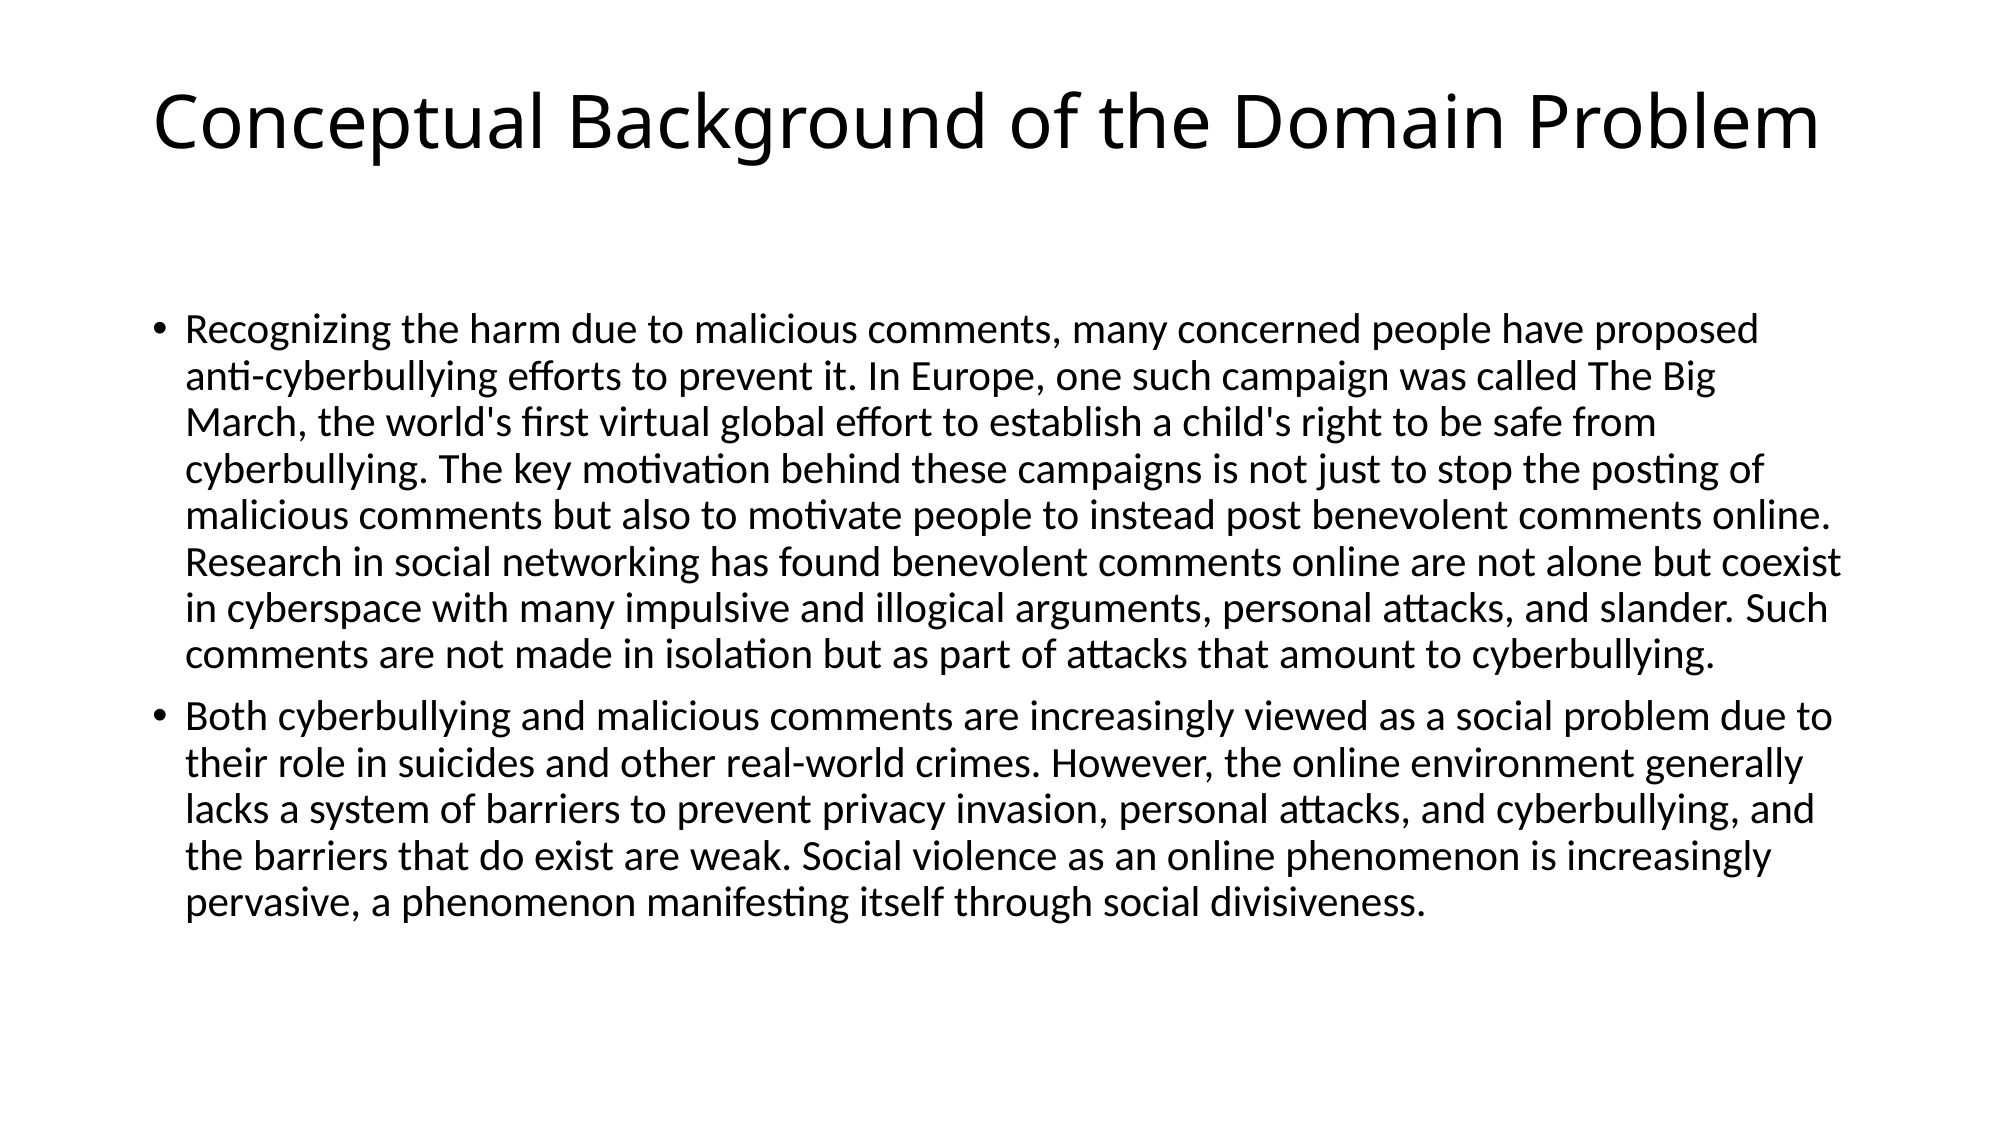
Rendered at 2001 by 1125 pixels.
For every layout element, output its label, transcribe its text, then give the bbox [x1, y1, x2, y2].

title Conceptual Background of the Domain Problem [137, 59, 1863, 278]
list Recognizing the harm due to malicious comments, many concerned people have proposed anti-cyberbullying efforts to prevent it. In Europe, one such campaign was called The Big March, the world's first virtual global effort to establish a child's right to be safe from cyberbullying. The key motivation behind these campaigns is not just to stop the posting of malicious comments but also to motivate people to instead post benevolent comments online. Research in social networking has found benevolent comments online are not alone but coexist in cyberspace with many impulsive and illogical arguments, personal attacks, and slander. Such comments are not made in isolation but as part of attacks that amount to cyberbullying. Both cyberbullying and malicious comments are increasingly viewed as a social problem due to their role in suicides and other real-world crimes. However, the online environment generally lacks a system of barriers to prevent privacy invasion, personal attacks, and cyberbullying, and the barriers that do exist are weak. Social violence as an online phenomenon is increasingly pervasive, a phenomenon manifesting itself through social divisiveness. [137, 299, 1863, 1014]
